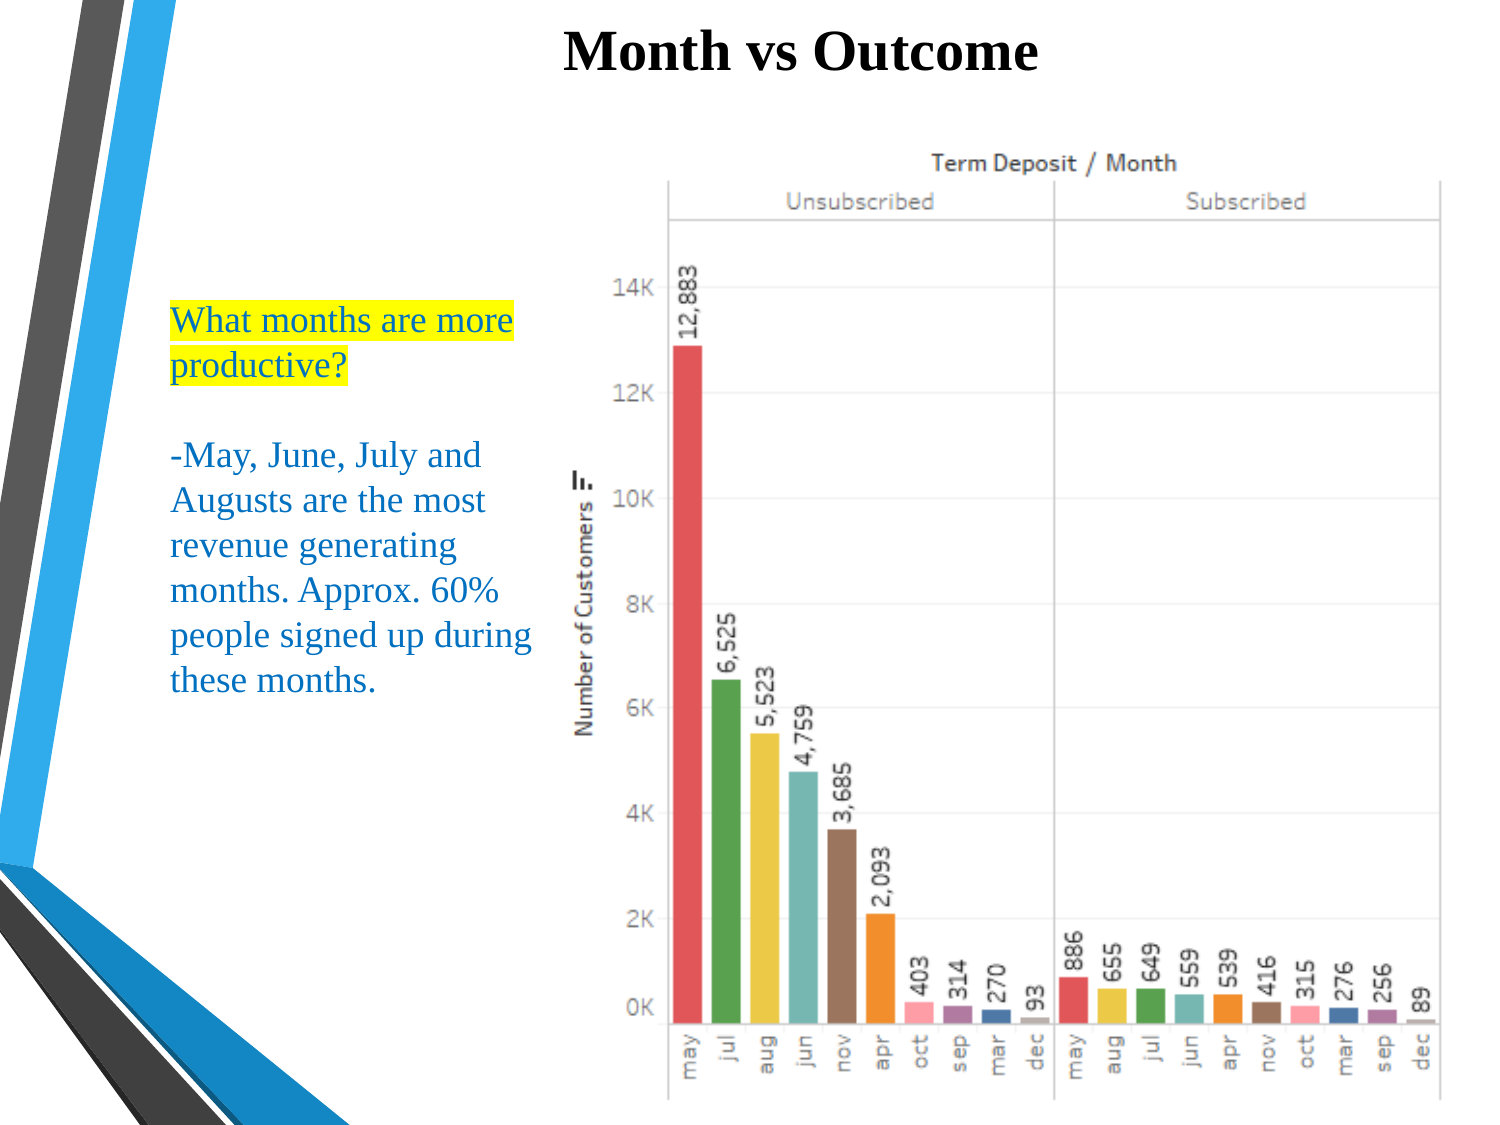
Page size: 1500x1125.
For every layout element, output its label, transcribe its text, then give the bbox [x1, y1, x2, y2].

text_box What months are more productive? -May, June, July and Augusts are the most revenue generating months. Approx. 60% people signed up during these months. [155, 288, 552, 753]
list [552, 137, 1459, 1111]
list Month vs Outcome [356, 53, 1247, 136]
